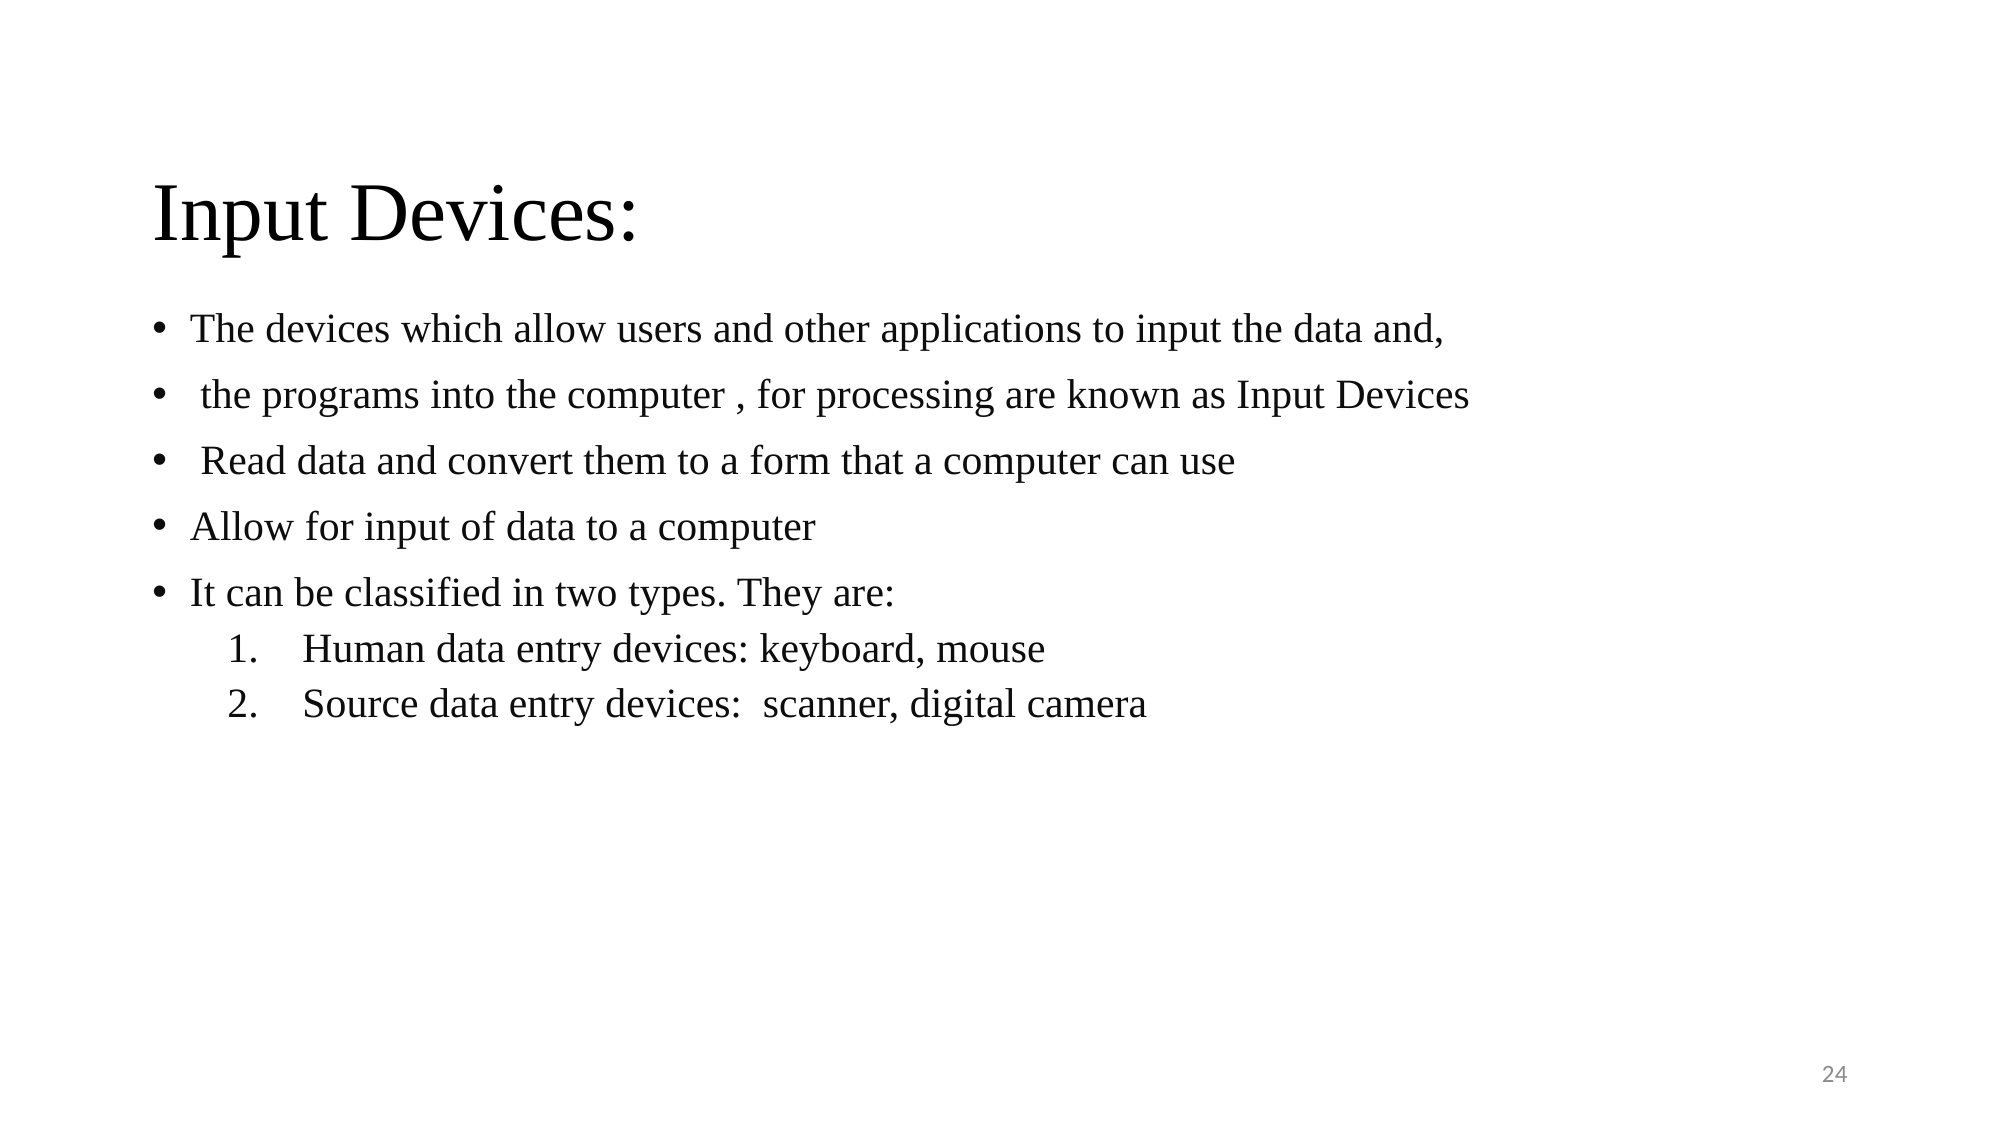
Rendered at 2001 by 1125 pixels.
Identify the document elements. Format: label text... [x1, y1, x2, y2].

slide_number 24 [1412, 1042, 1863, 1103]
title Input Devices: [137, 59, 1863, 278]
list The devices which allow users and other applications to input the data and, the programs into the computer , for processing are known as Input Devices Read data and convert them to a form that a computer can use Allow for input of data to a computer It can be classified in two types. They are: Human data entry devices: keyboard, mouse Source data entry devices: scanner, digital camera [137, 299, 1863, 1014]
